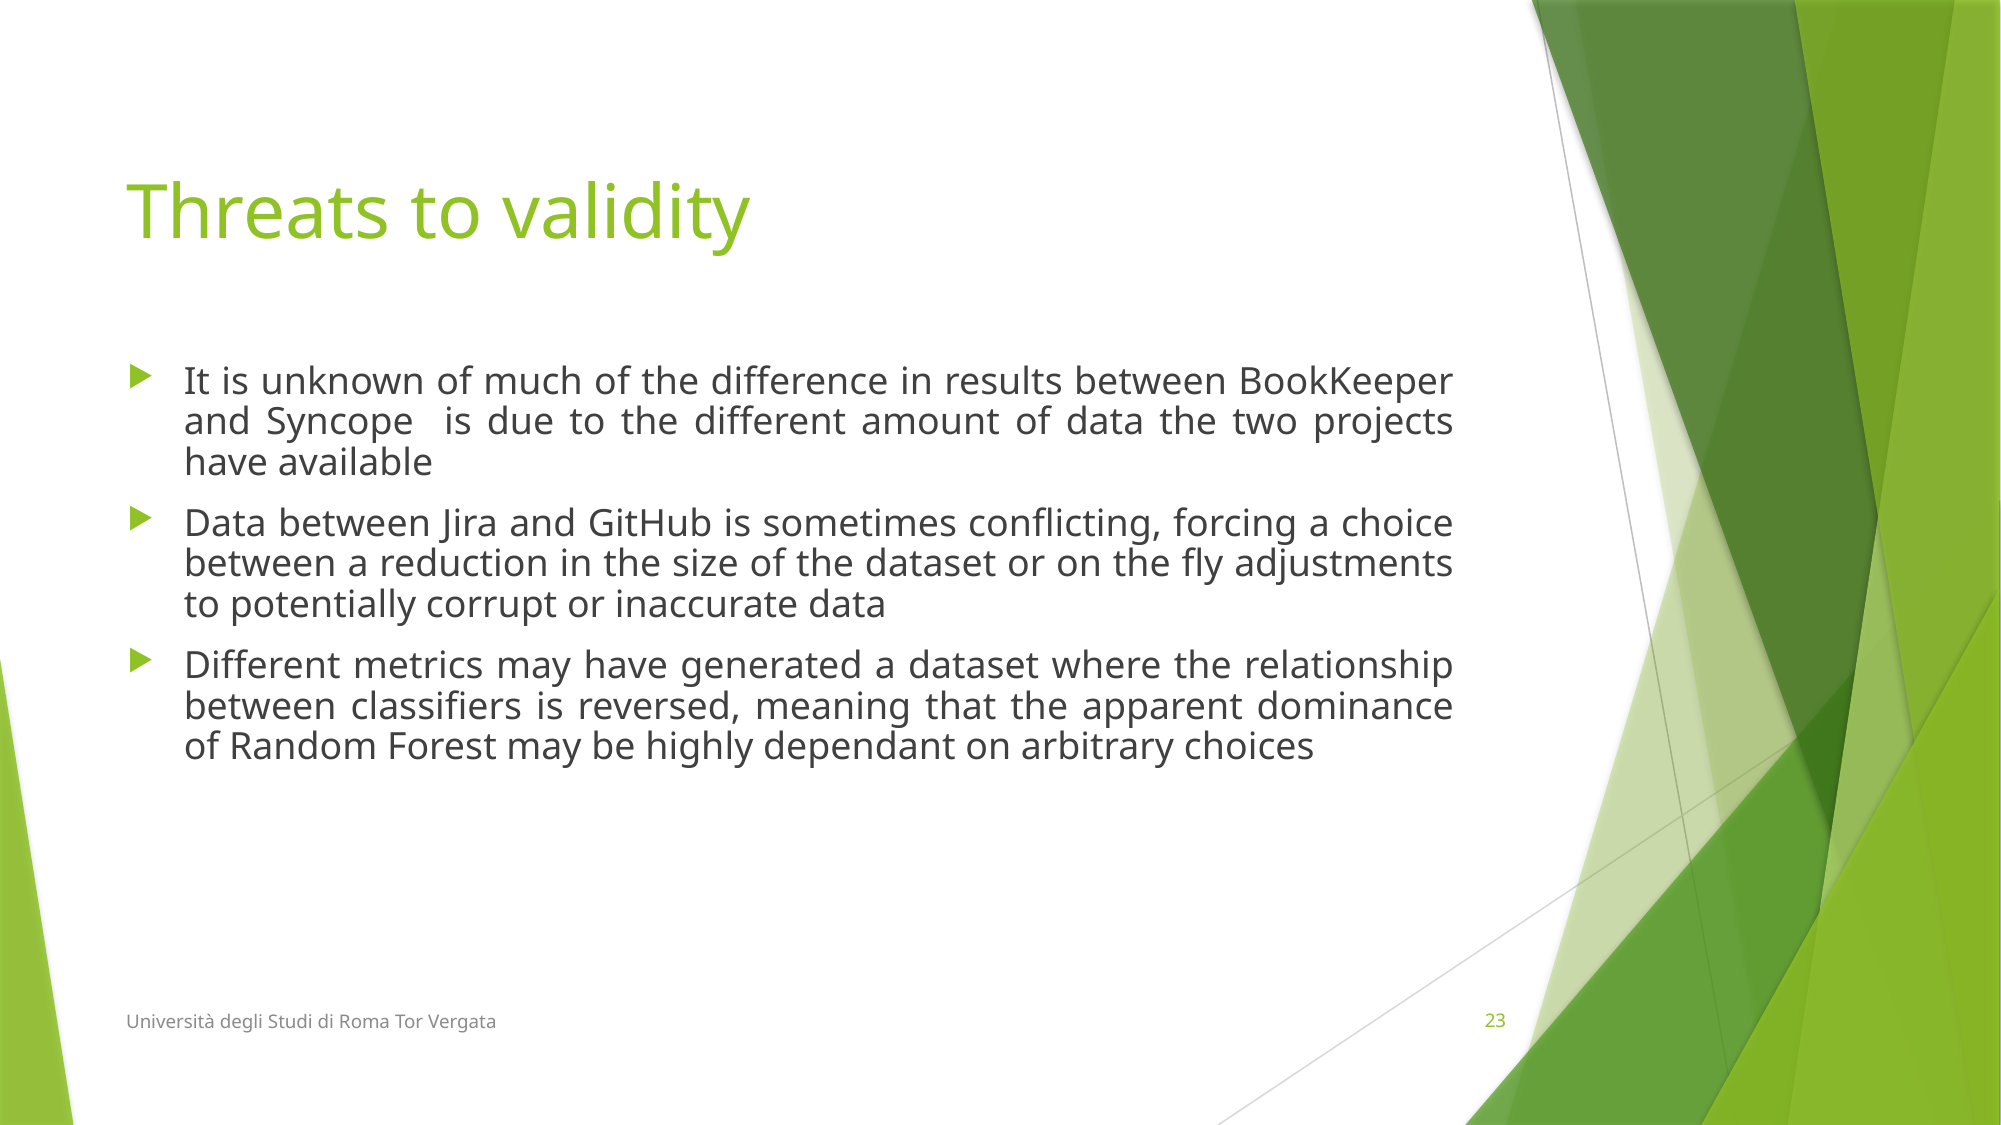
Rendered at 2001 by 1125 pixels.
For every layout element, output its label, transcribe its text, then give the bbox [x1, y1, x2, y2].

list It is unknown of much of the difference in results between BookKeeper and Syncope is due to the different amount of data the two projects have available Data between Jira and GitHub is sometimes conflicting, forcing a choice between a reduction in the size of the dataset or on the fly adjustments to potentially corrupt or inaccurate data Different metrics may have generated a dataset where the relationship between classifiers is reversed, meaning that the apparent dominance of Random Forest may be highly dependant on arbitrary choices [112, 354, 1470, 939]
slide_number 23 [1409, 991, 1522, 1051]
footer Università degli Studi di Roma Tor Vergata [111, 991, 1021, 1051]
title Threats to validity [111, 99, 885, 317]
